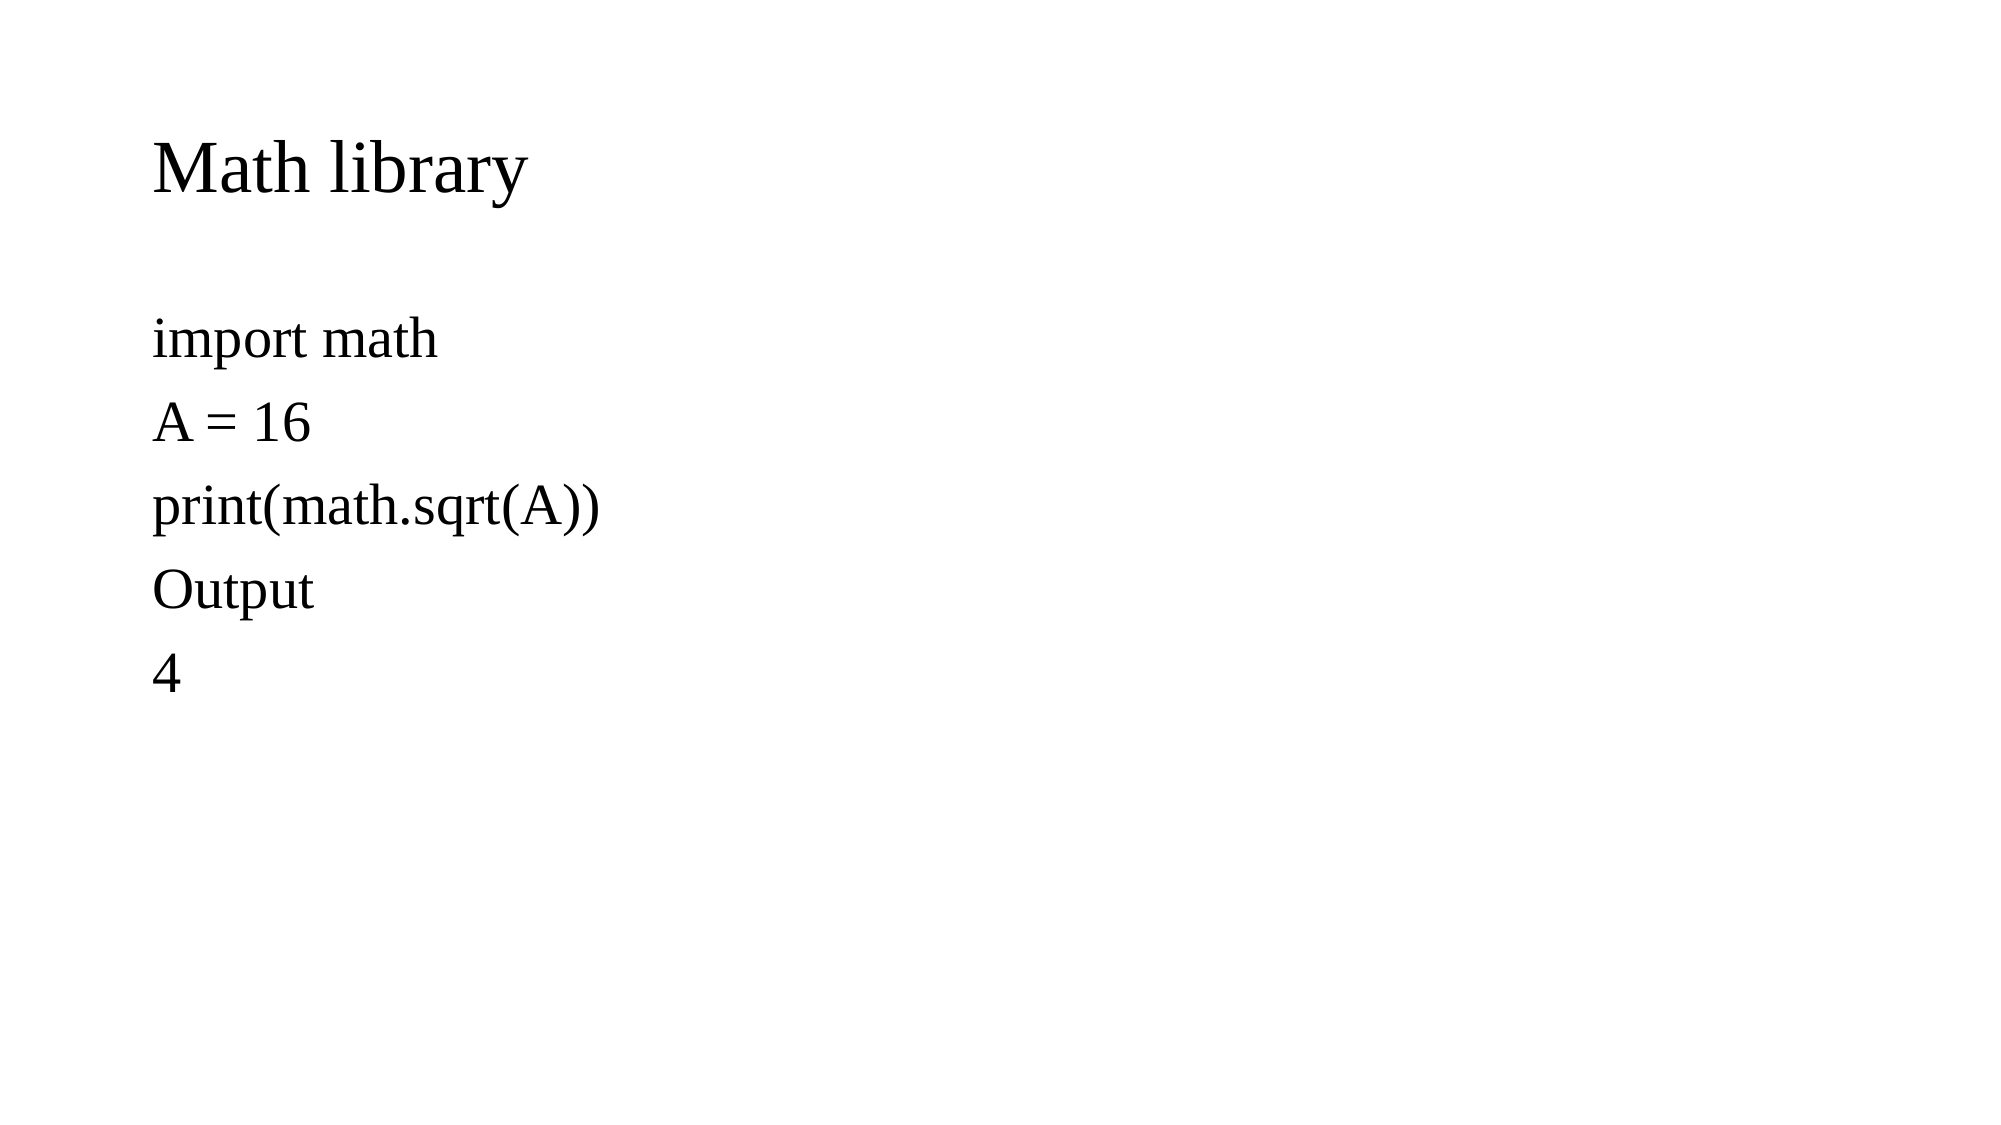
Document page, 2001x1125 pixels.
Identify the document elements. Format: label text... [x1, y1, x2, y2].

title Math library [137, 59, 1863, 278]
list import math A = 16 print(math.sqrt(A)) Output 4 [137, 299, 1863, 1014]
